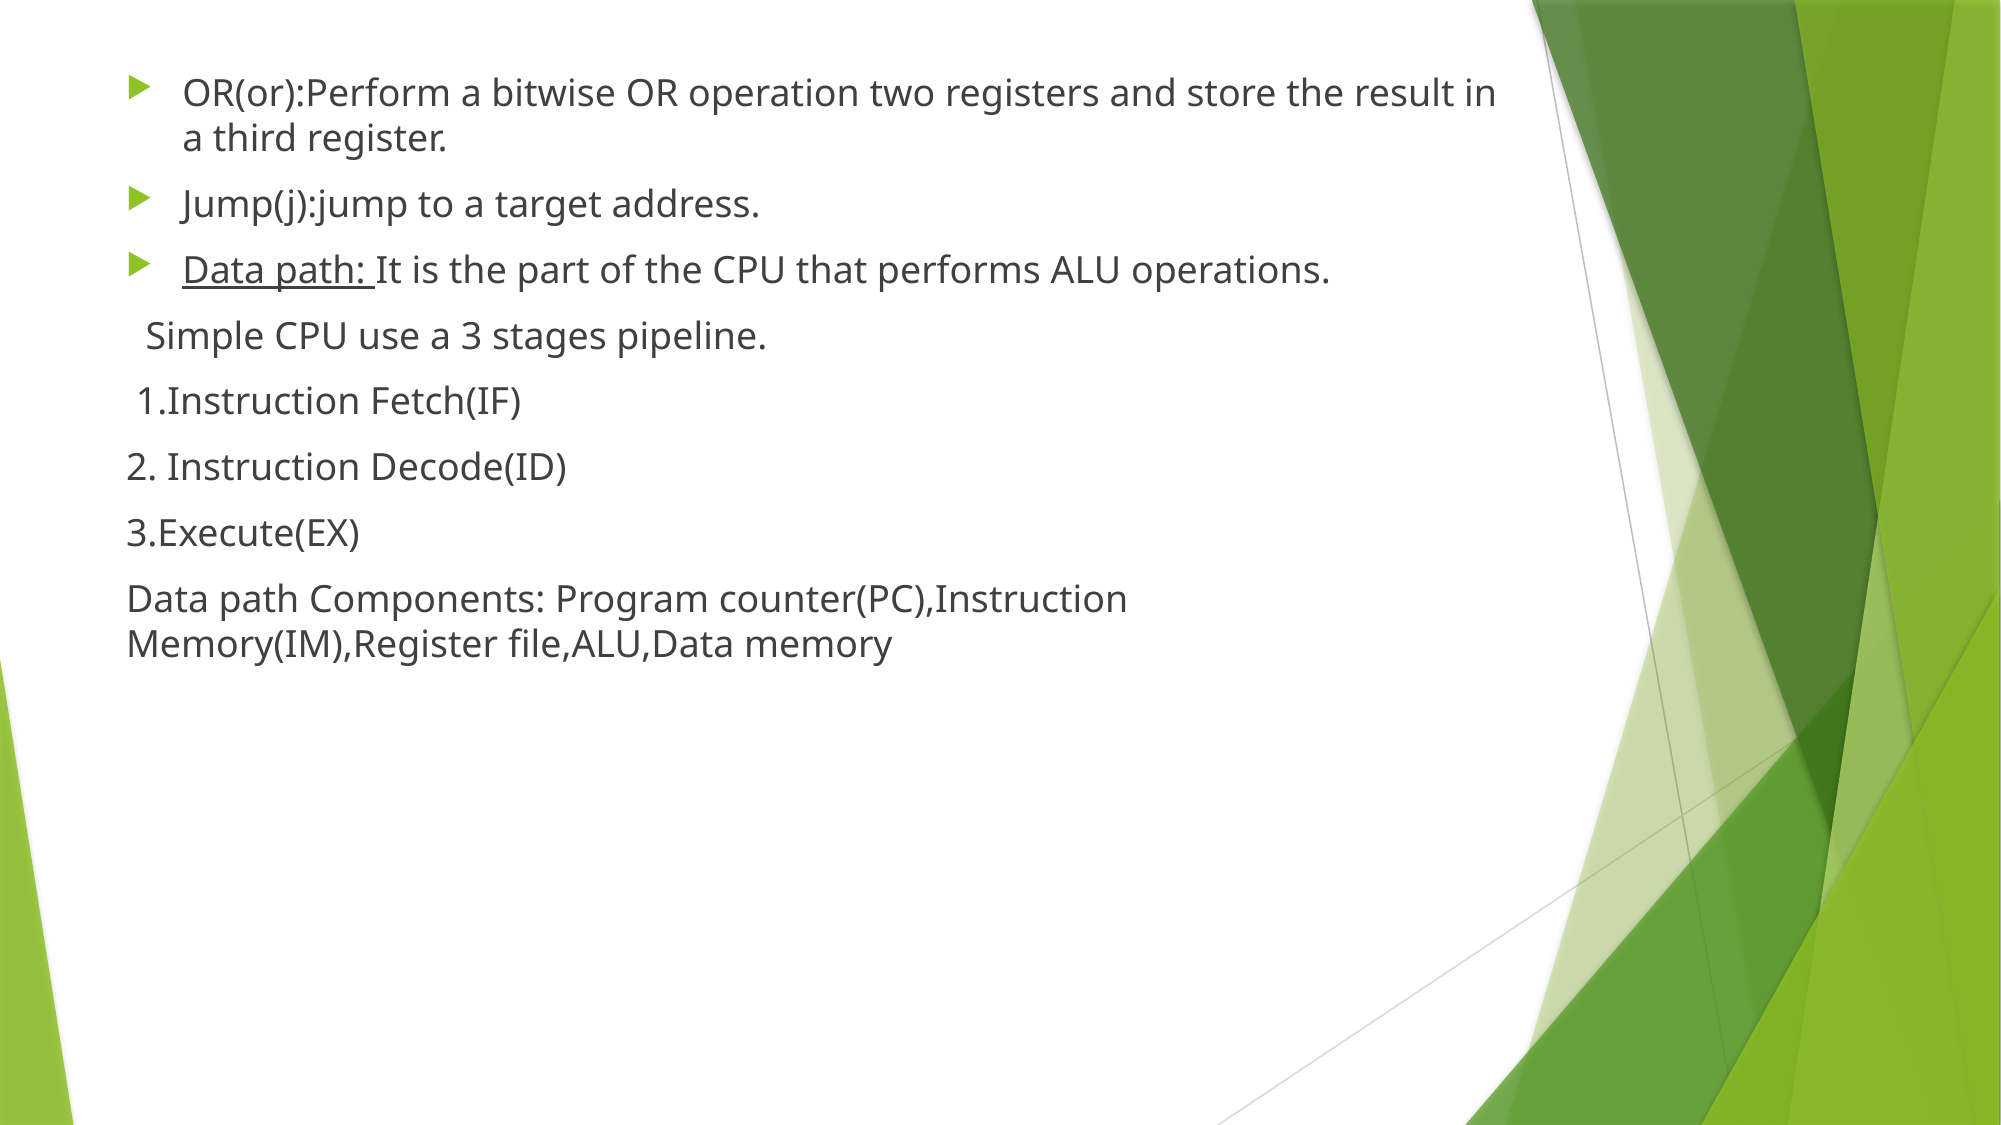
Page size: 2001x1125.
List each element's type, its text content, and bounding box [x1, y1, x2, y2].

list OR(or):Perform a bitwise OR operation two registers and store the result in a third register. Jump(j):jump to a target address. Data path: It is the part of the CPU that performs ALU operations. Simple CPU use a 3 stages pipeline. 1.Instruction Fetch(IF) 2. Instruction Decode(ID) 3.Execute(EX) Data path Components: Program counter(PC),Instruction Memory(IM),Register file,ALU,Data memory [111, 61, 1522, 992]
